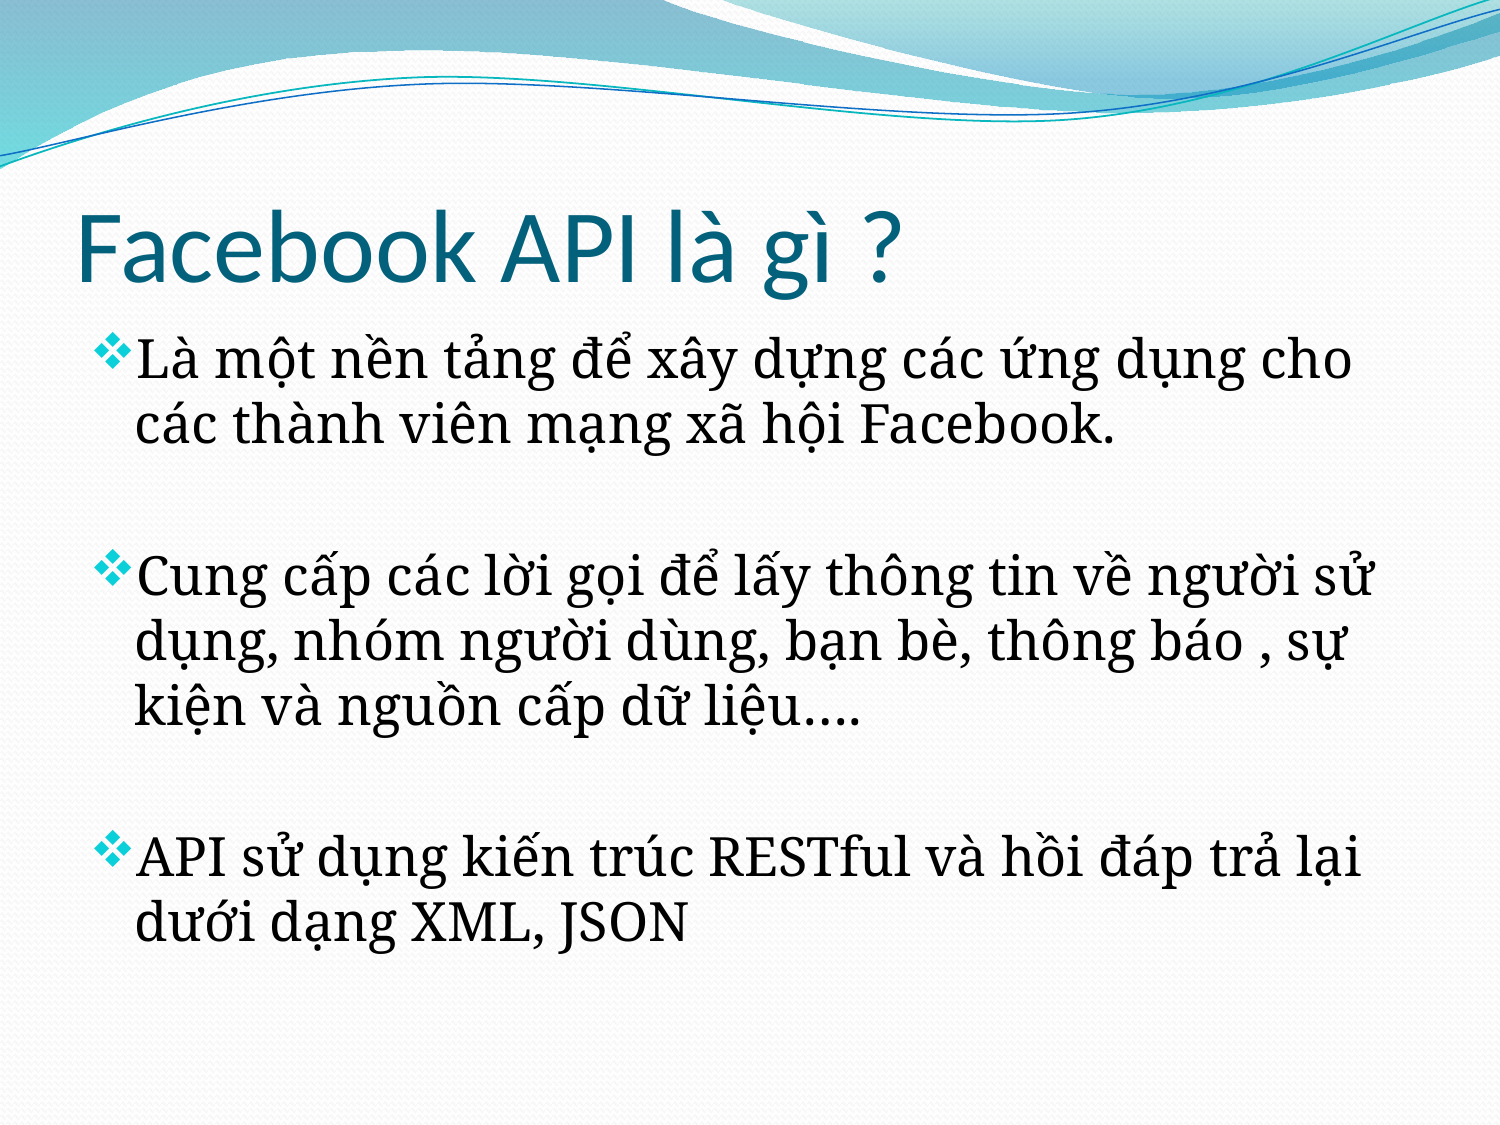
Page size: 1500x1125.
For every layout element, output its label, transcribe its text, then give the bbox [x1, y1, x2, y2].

list Là một nền tảng để xây dựng các ứng dụng cho các thành viên mạng xã hội Facebook. Cung cấp các lời gọi để lấy thông tin về người sử dụng, nhóm người dùng, bạn bè, thông báo , sự kiện và nguồn cấp dữ liệu…. API sử dụng kiến trúc RESTful và hồi đáp trả lại dưới dạng XML, JSON [75, 317, 1425, 1038]
title Facebook API là gì ? [75, 115, 1425, 303]
